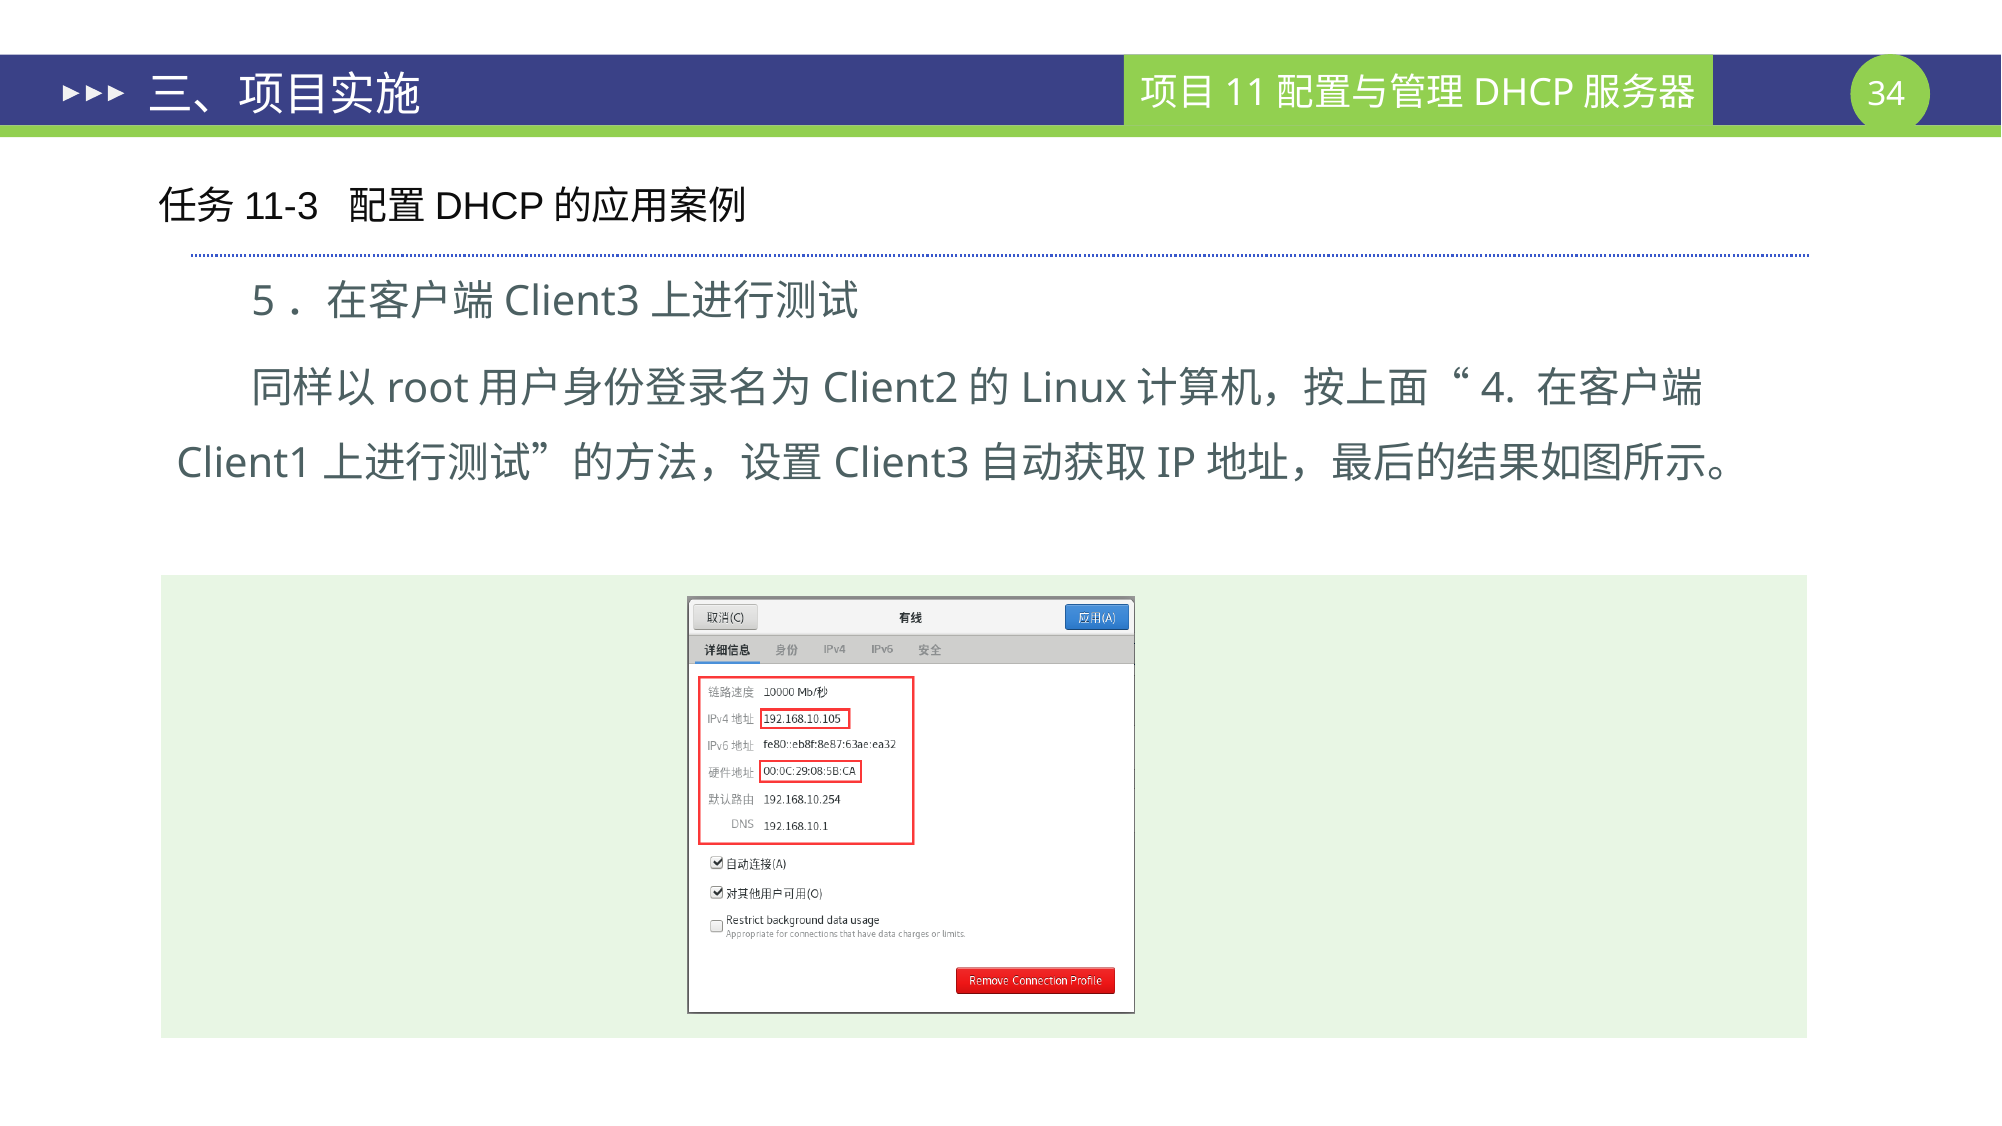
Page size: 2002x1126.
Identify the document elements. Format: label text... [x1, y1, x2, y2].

title 三、项目实施 [127, 59, 1207, 126]
picture [161, 574, 1807, 1038]
text_box 5．在客户端Client3上进行测试 同样以root用户身份登录名为Client2的Linux计算机，按上面“4. 在客户端Client1上进行测试”的方法，设置Client3自动获取IP地址，最后的结果如图所示。 [161, 241, 1784, 494]
list 任务11-3 配置DHCP的应用案例 [138, 161, 1901, 238]
